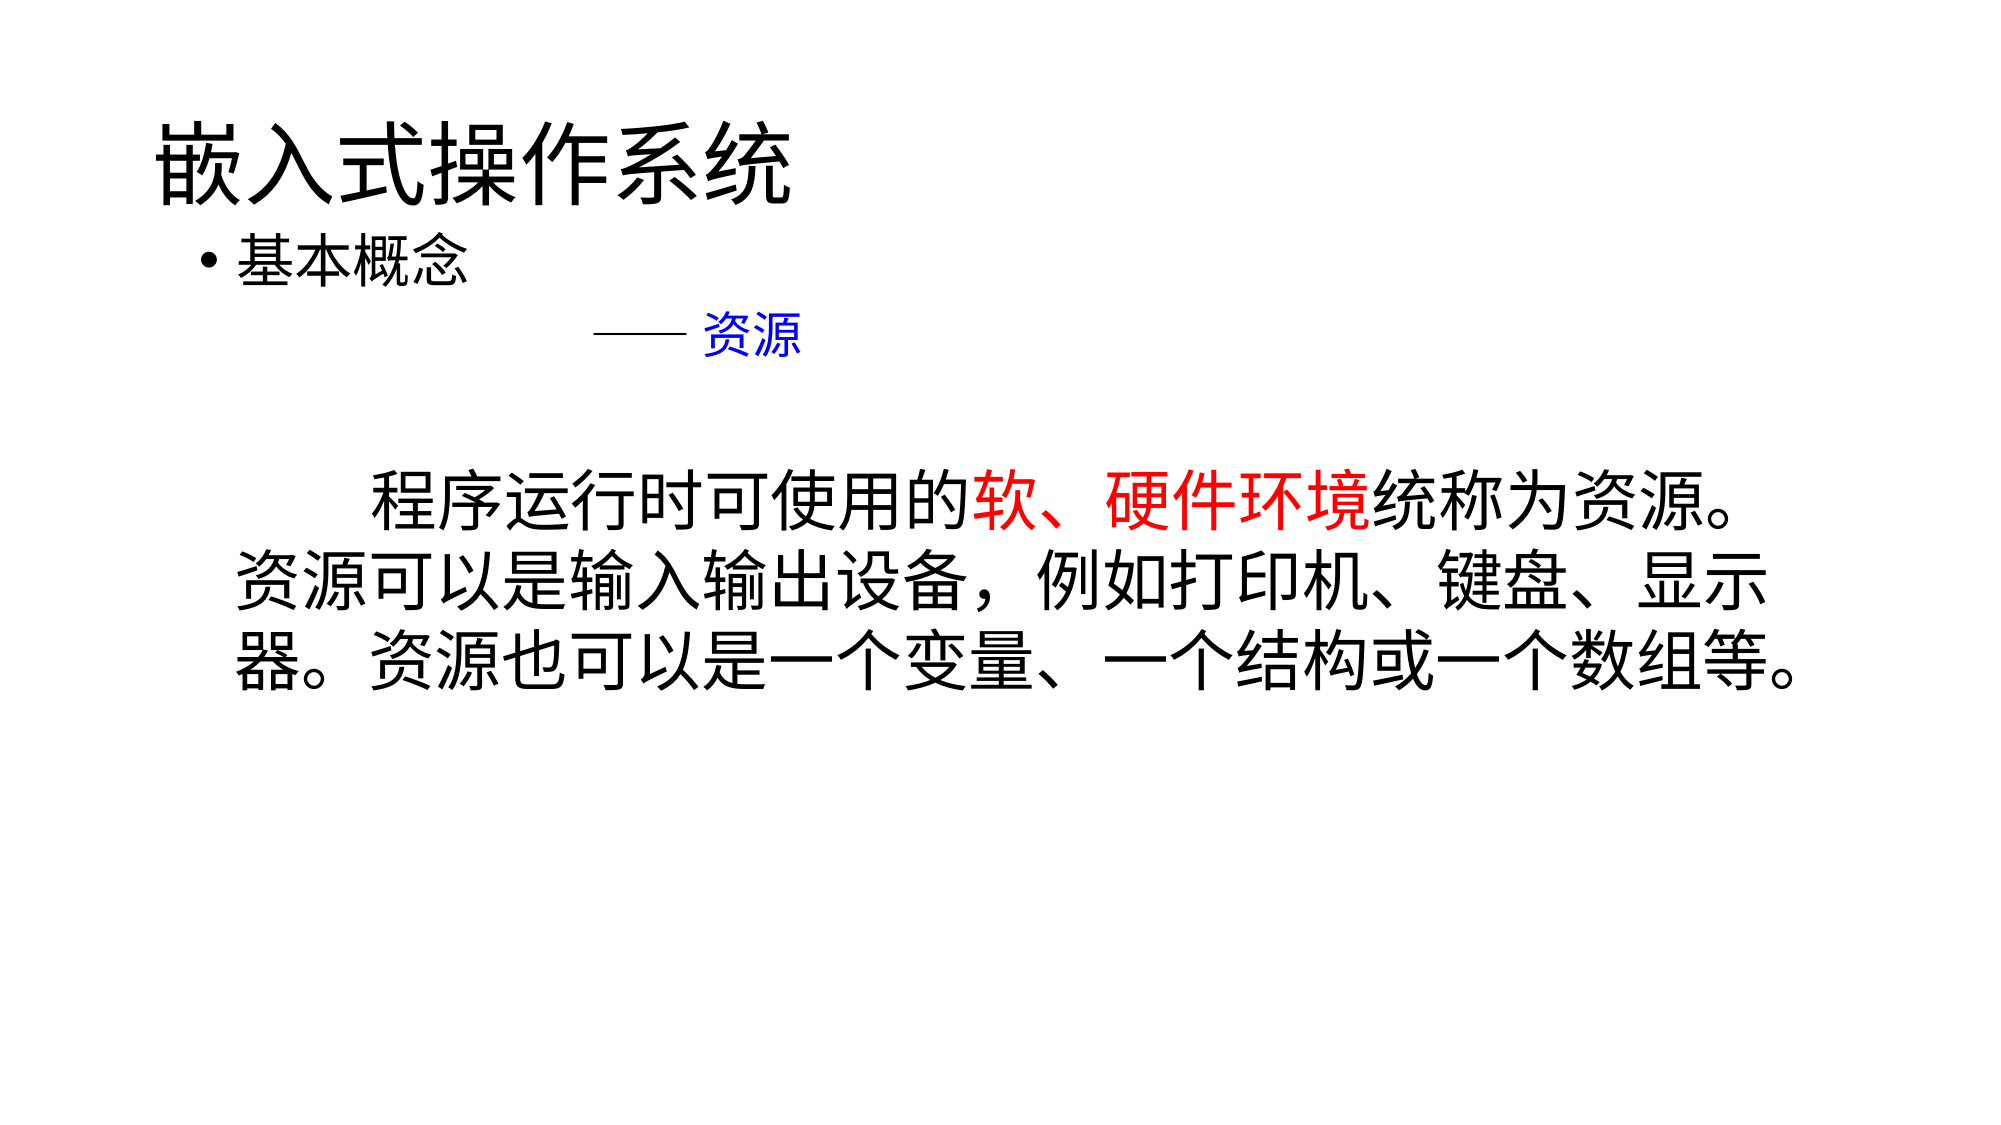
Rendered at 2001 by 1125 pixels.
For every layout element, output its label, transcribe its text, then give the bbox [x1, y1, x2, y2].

list 基本概念 [183, 278, 747, 335]
text_box ——资源 [575, 295, 1249, 371]
text_box 程序运行时可使用的软、硬件环境统称为资源。资源可以是输入输出设备，例如打印机、键盘、显示器。资源也可以是一个变量、一个结构或一个数组等。 [219, 451, 1821, 707]
title 嵌入式操作系统 [137, 59, 1863, 278]
